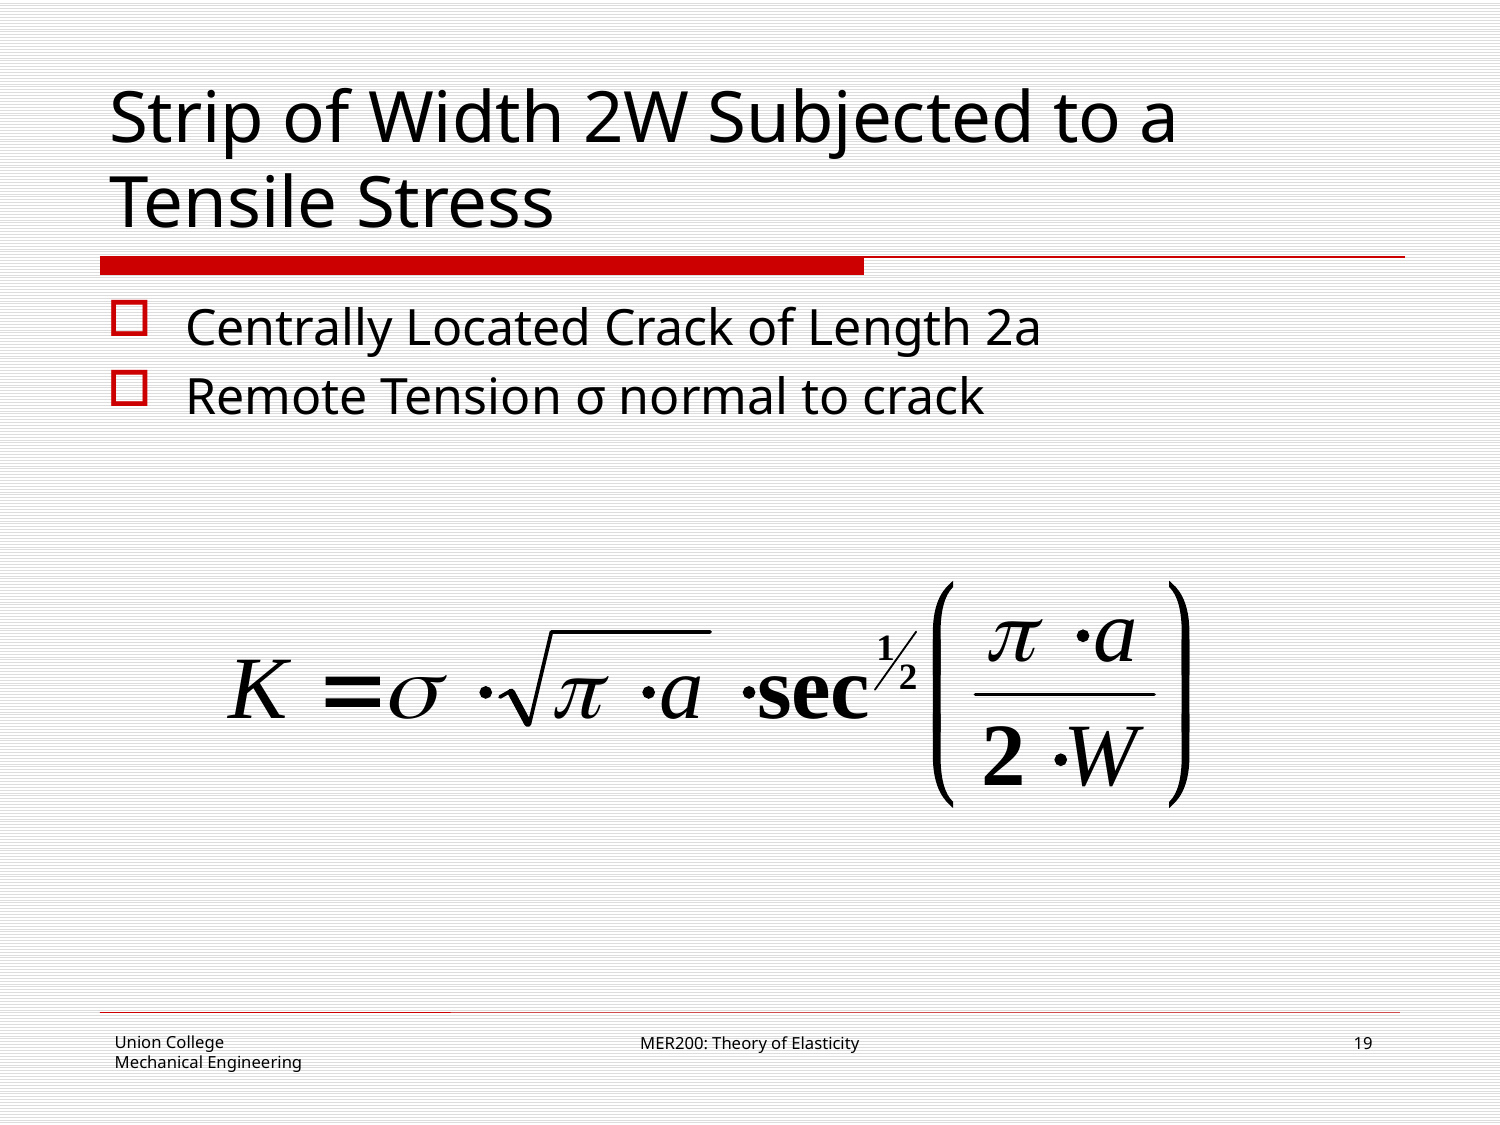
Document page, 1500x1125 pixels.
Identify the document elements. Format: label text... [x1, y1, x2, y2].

list Centrally Located Crack of Length 2a Remote Tension σ normal to crack [92, 287, 1406, 988]
slide_number 19 [1074, 1024, 1388, 1101]
footer MER200: Theory of Elasticity [512, 1024, 988, 1101]
title Strip of Width 2W Subjected to a Tensile Stress [93, 49, 1407, 250]
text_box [212, 562, 1213, 823]
